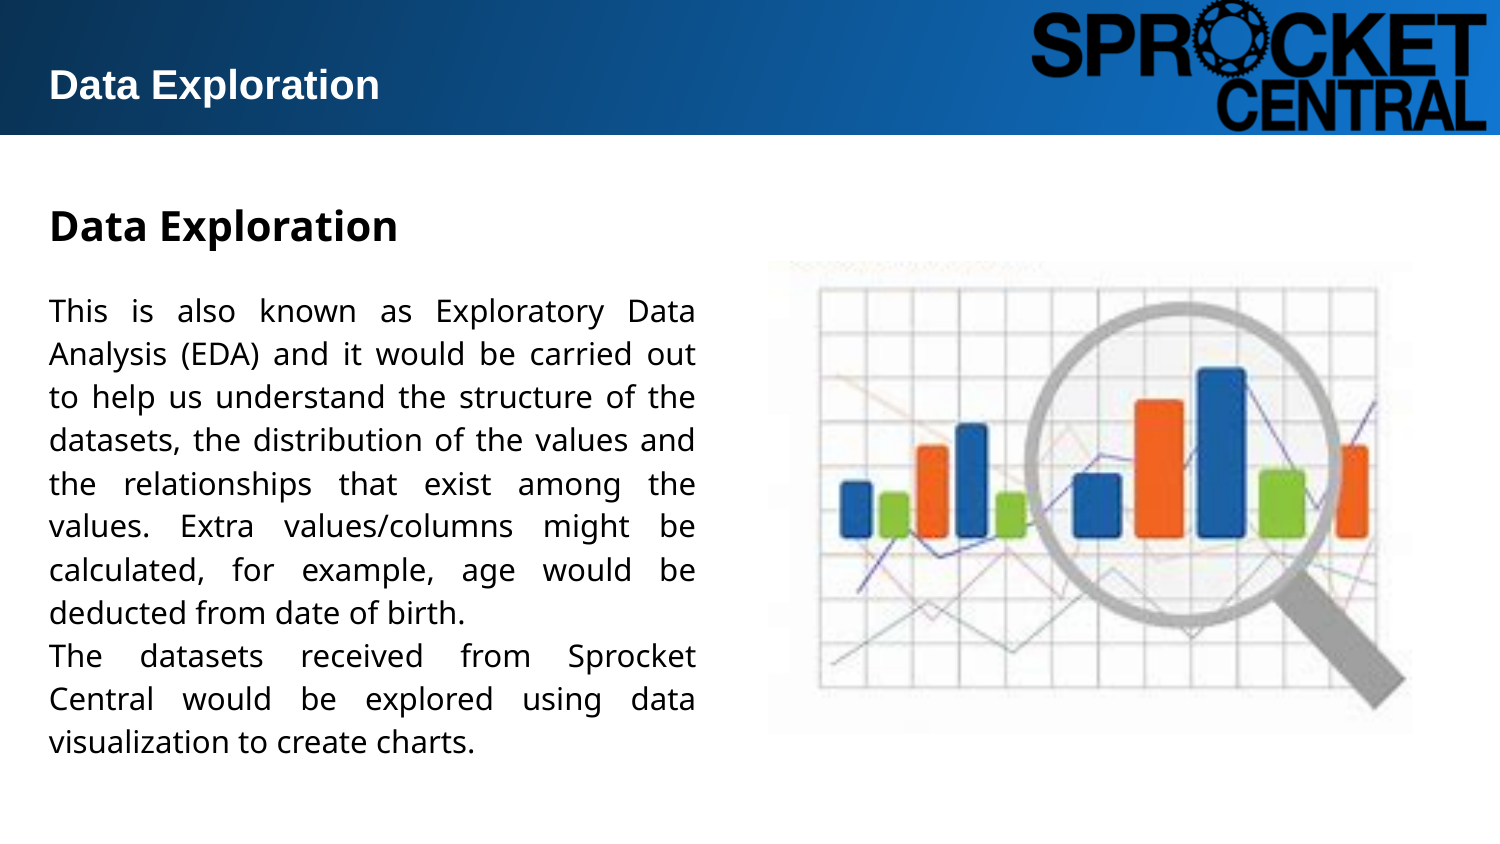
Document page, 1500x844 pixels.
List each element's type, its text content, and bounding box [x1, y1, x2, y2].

text_box Data Exploration [33, 177, 1439, 266]
picture [1030, 0, 1500, 166]
text_box [0, 0, 1025, 135]
picture [767, 260, 1413, 734]
text_box This is also known as Exploratory Data Analysis (EDA) and it would be carried out to help us understand the structure of the datasets, the distribution of the values and the relationships that exist among the values. Extra values/columns might be calculated, for example, age would be deducted from date of birth. The datasets received from Sprocket Central would be explored using data visualization to create charts. [33, 270, 712, 775]
text_box Data Exploration [33, 43, 1024, 124]
